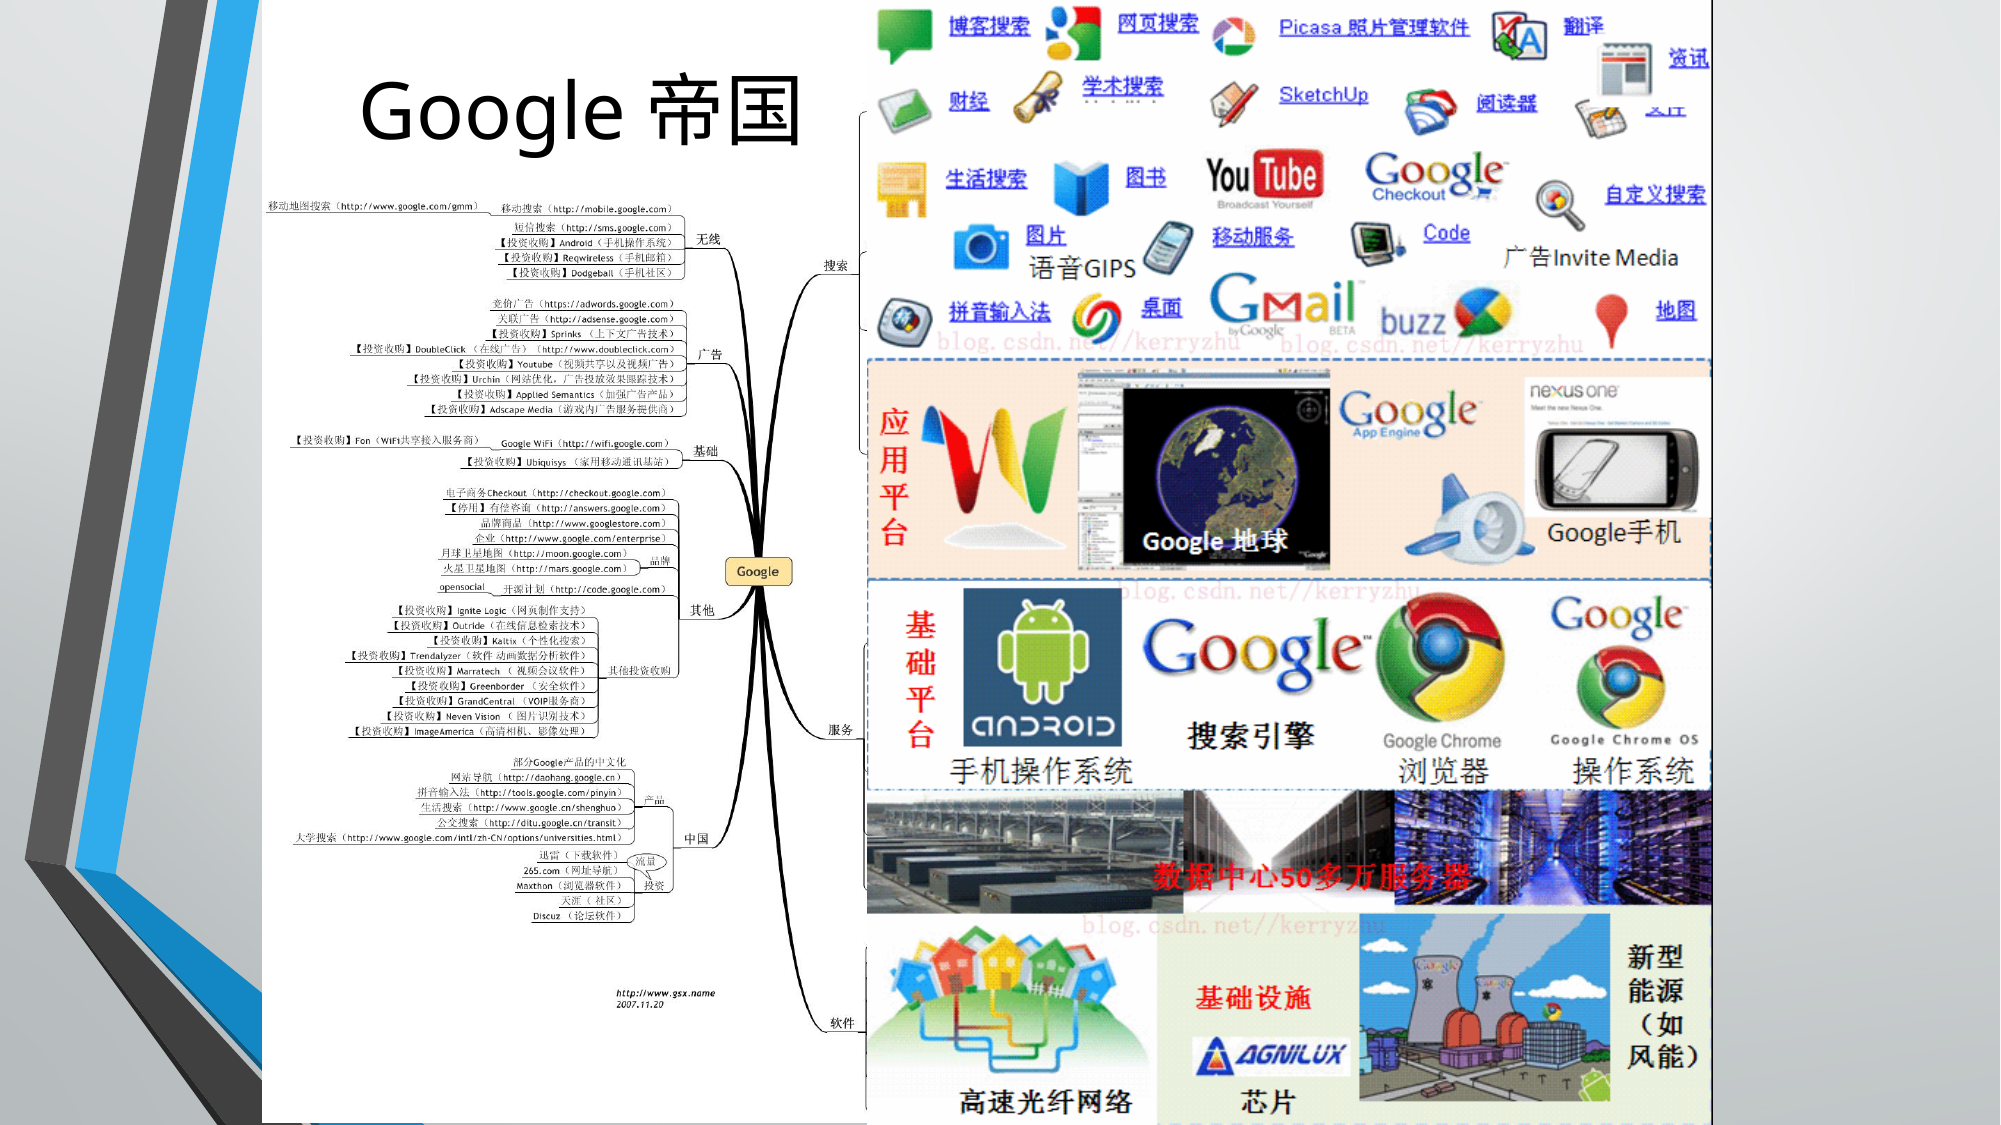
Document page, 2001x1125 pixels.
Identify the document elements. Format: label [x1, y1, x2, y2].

picture [262, 0, 1713, 1125]
